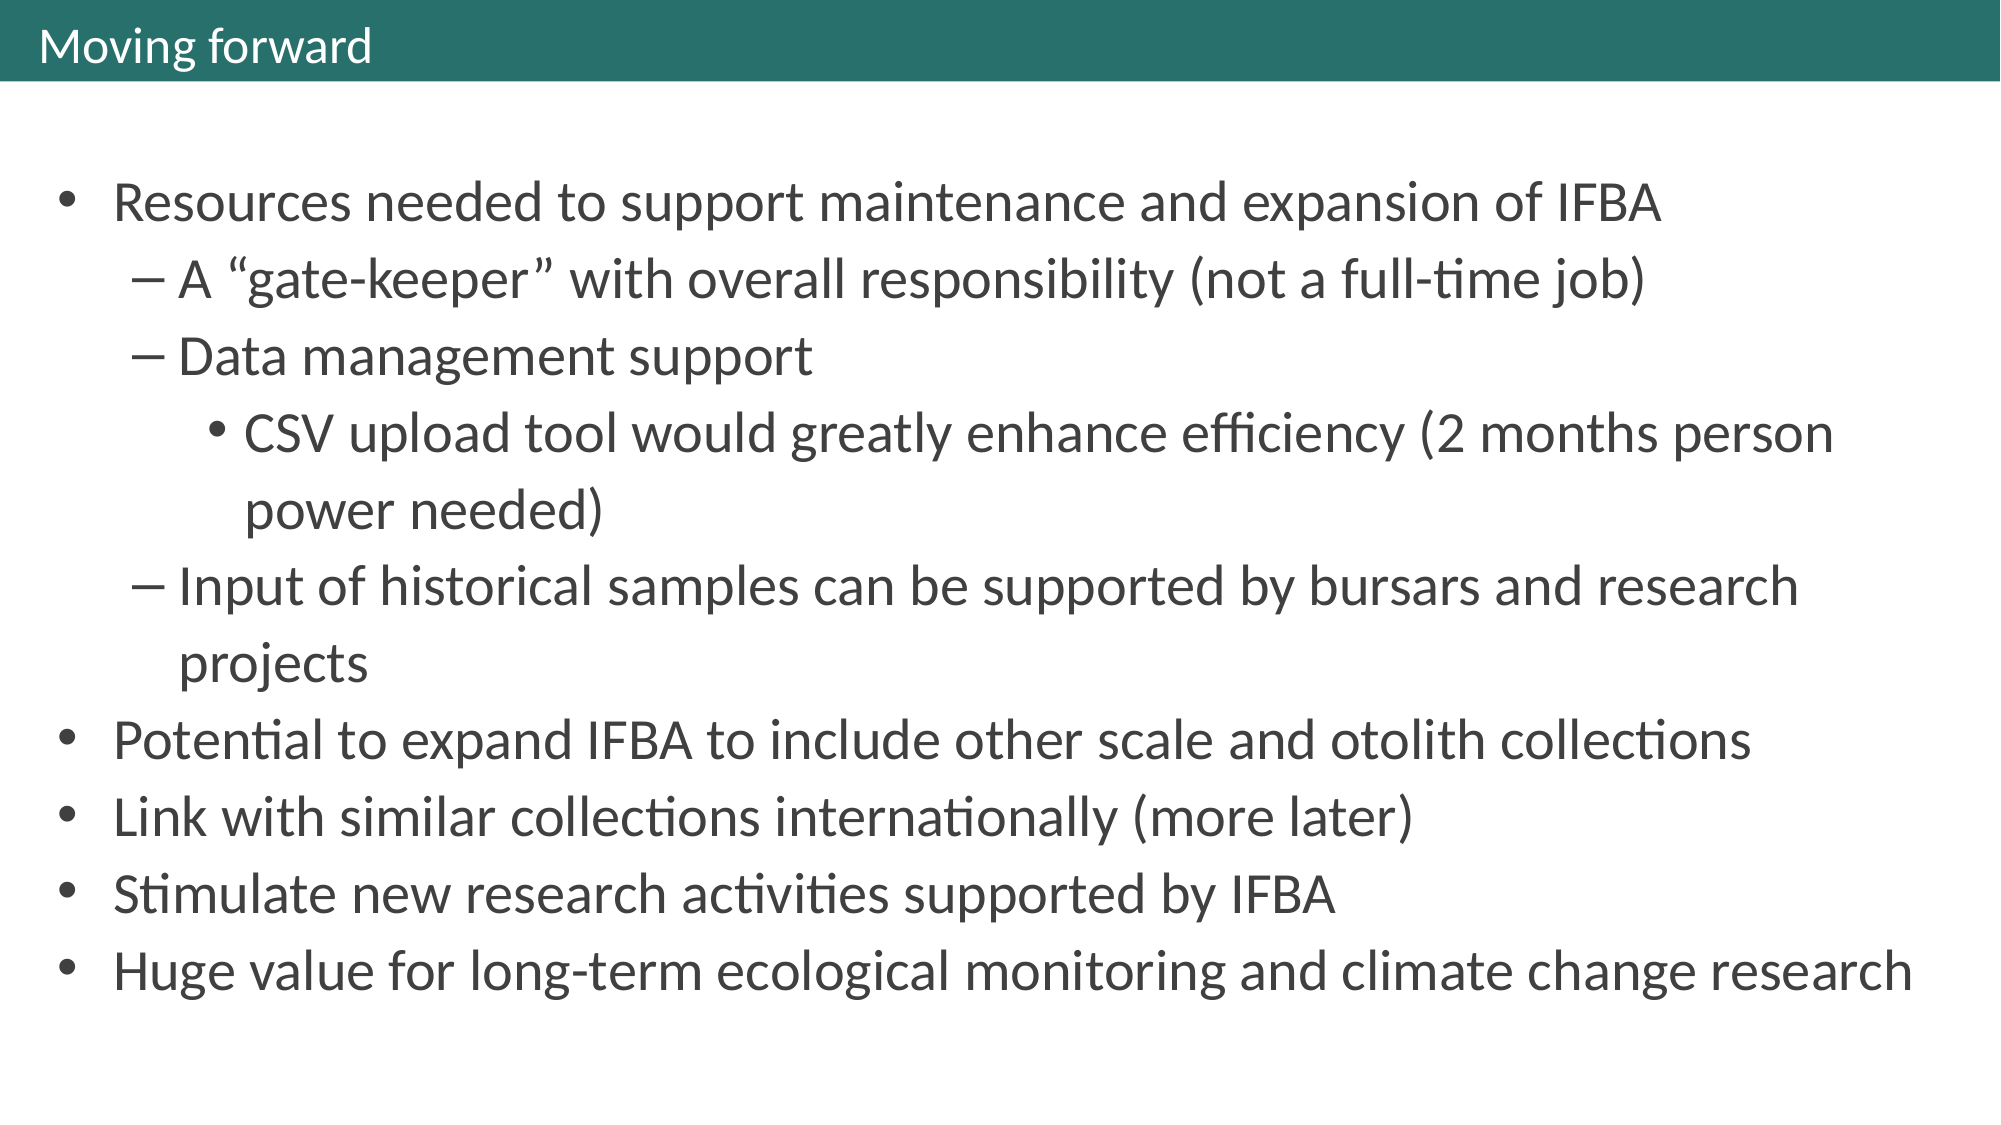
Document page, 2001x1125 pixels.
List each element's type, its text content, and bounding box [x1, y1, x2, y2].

title Moving forward [23, 4, 1824, 82]
list Resources needed to support maintenance and expansion of IFBA A “gate-keeper” with overall responsibility (not a full-time job) Data management support CSV upload tool would greatly enhance efficiency (2 months person power needed) Input of historical samples can be supported by bursars and research projects Potential to expand IFBA to include other scale and otolith collections Link with similar collections internationally (more later) Stimulate new research activities supported by IFBA Huge value for long-term ecological monitoring and climate change research [42, 149, 1999, 1035]
